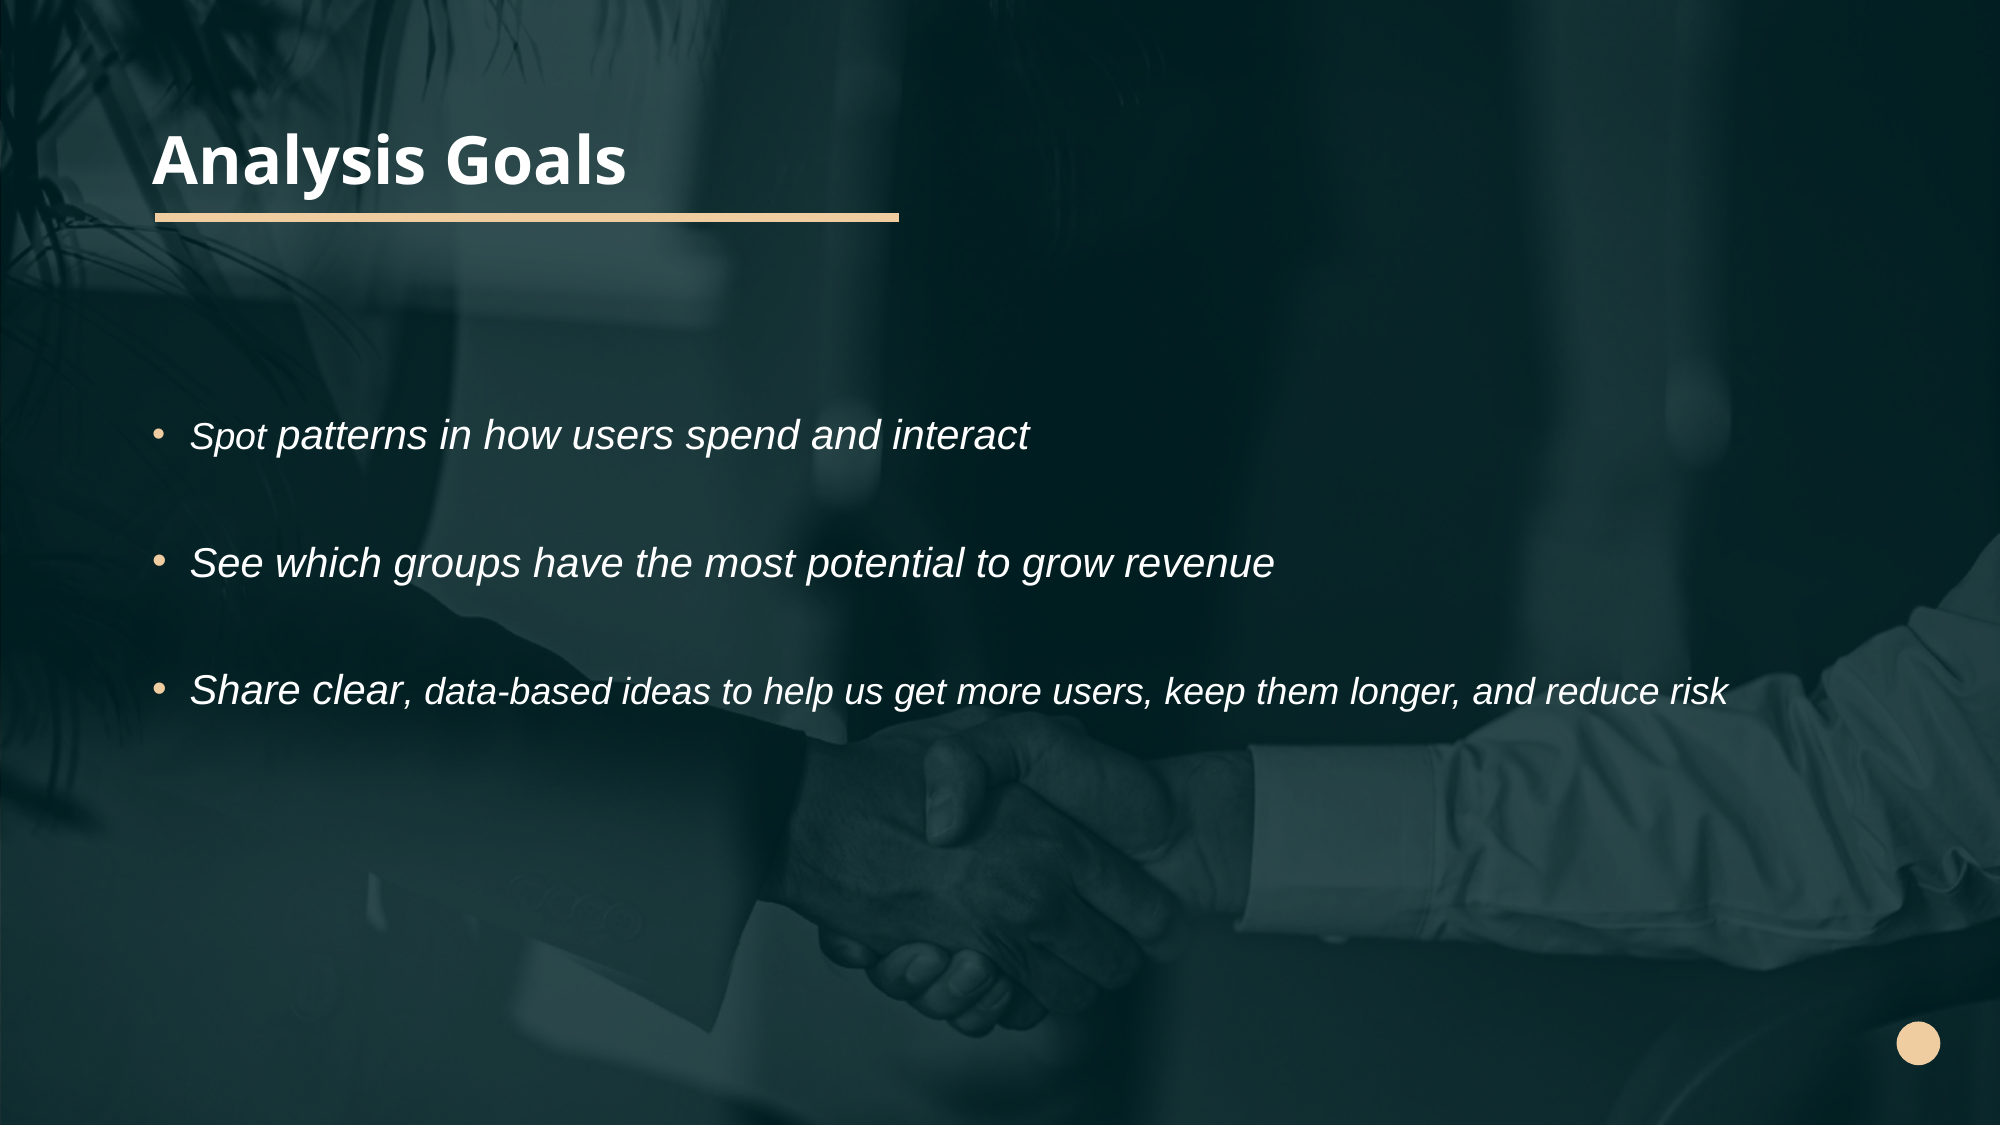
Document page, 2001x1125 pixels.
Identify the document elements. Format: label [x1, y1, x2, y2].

list [0, 0, 2000, 1125]
